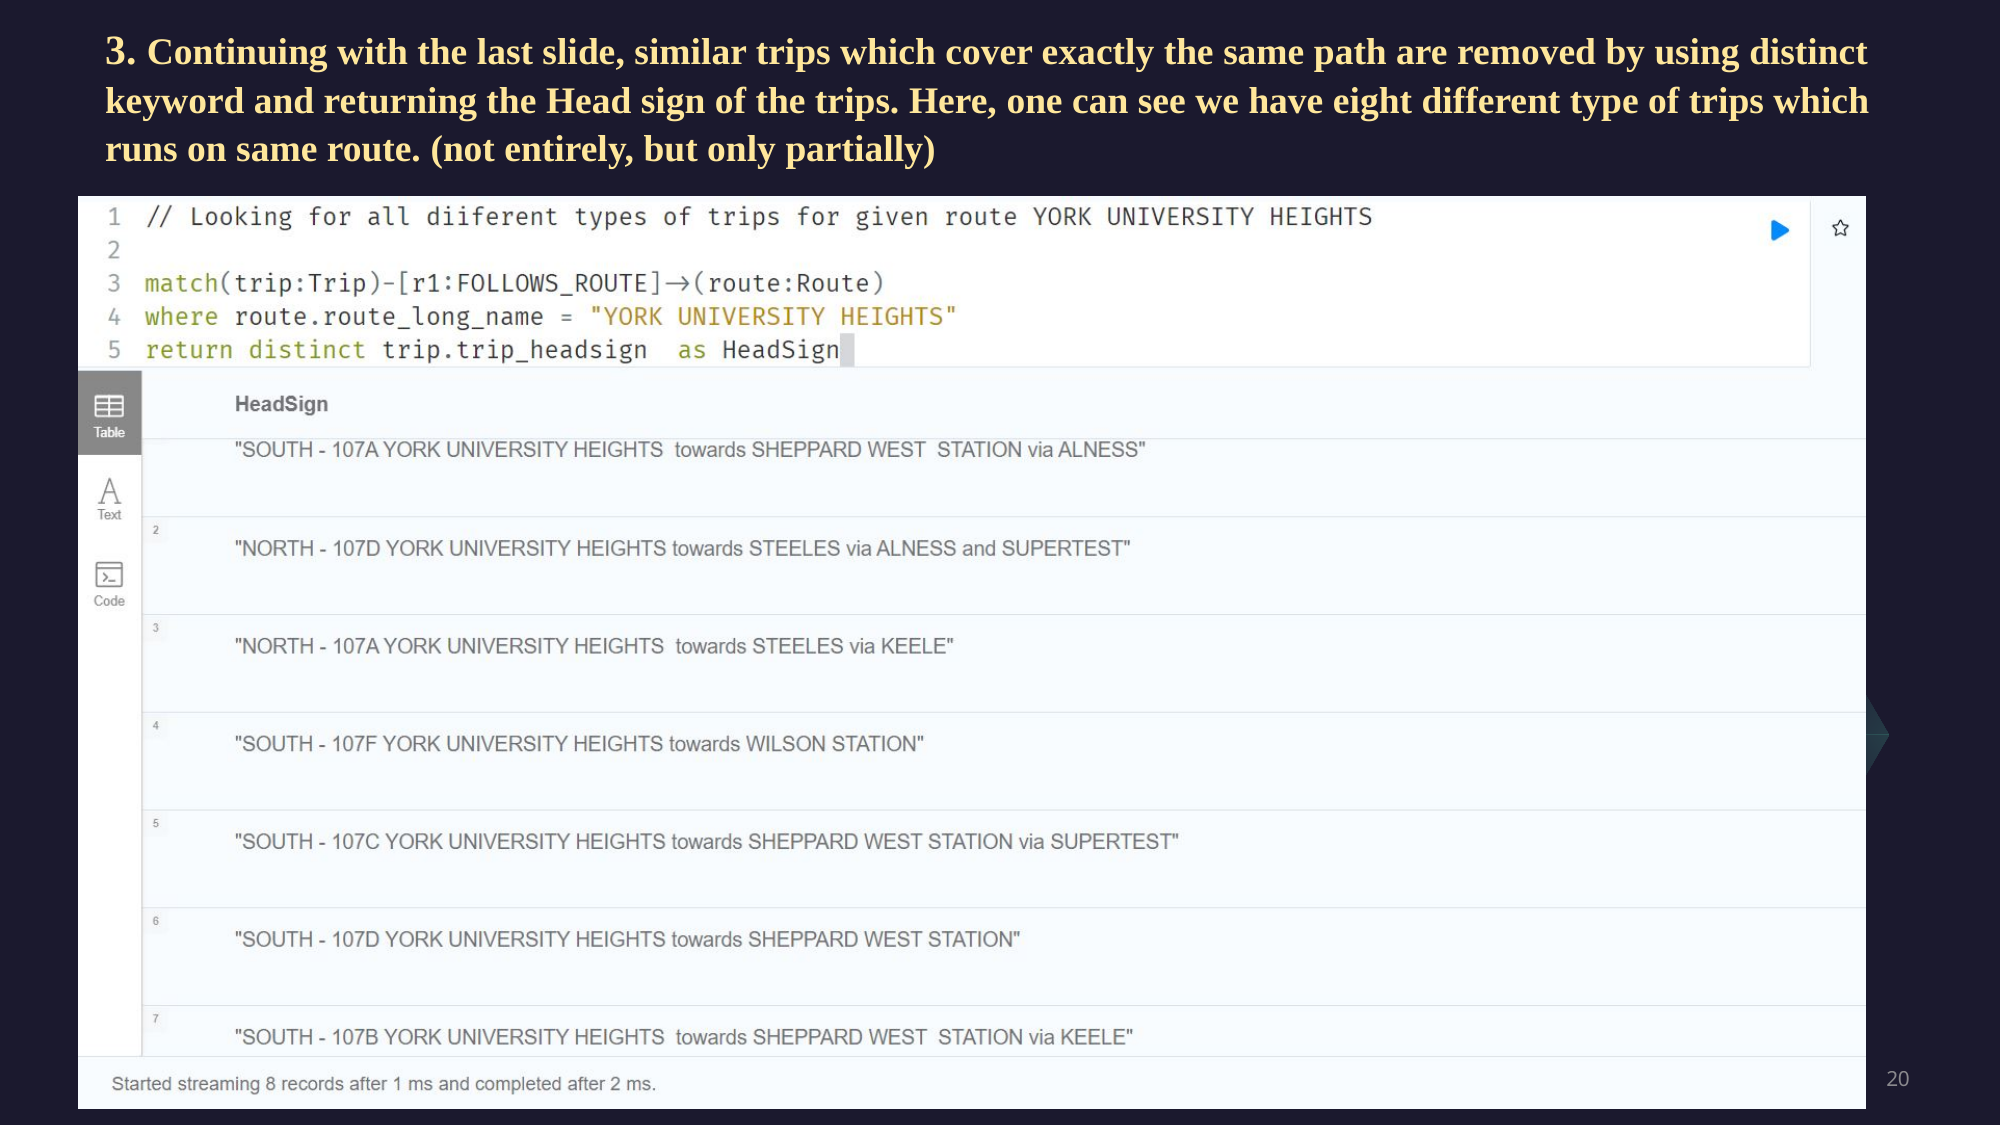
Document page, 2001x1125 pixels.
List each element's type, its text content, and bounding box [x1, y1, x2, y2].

title 3. Continuing with the last slide, similar trips which cover exactly the same path are removed by using distinct keyword and returning the Head sign of the trips. Here, one can see we have eight different type of trips which runs on same route. (not entirely, but only partially) [104, 16, 1896, 169]
slide_number 20 [1866, 1067, 1910, 1093]
picture [78, 196, 1866, 1109]
